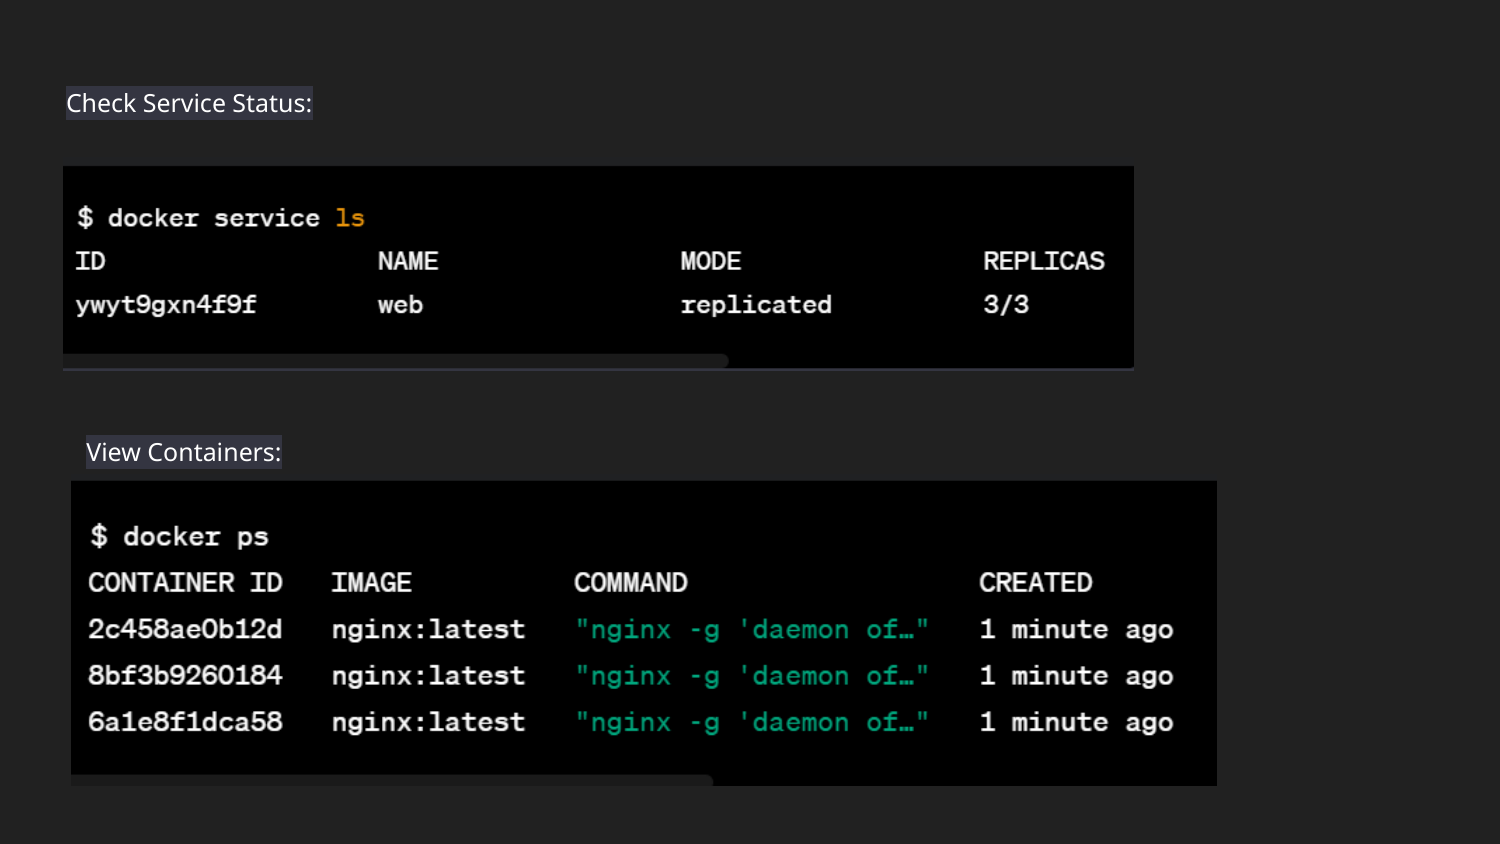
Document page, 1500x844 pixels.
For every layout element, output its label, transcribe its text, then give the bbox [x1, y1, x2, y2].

picture [71, 474, 1218, 787]
picture [63, 156, 1134, 371]
title Check Service Status: [51, 72, 1449, 167]
text_box View Containers: [71, 421, 564, 473]
